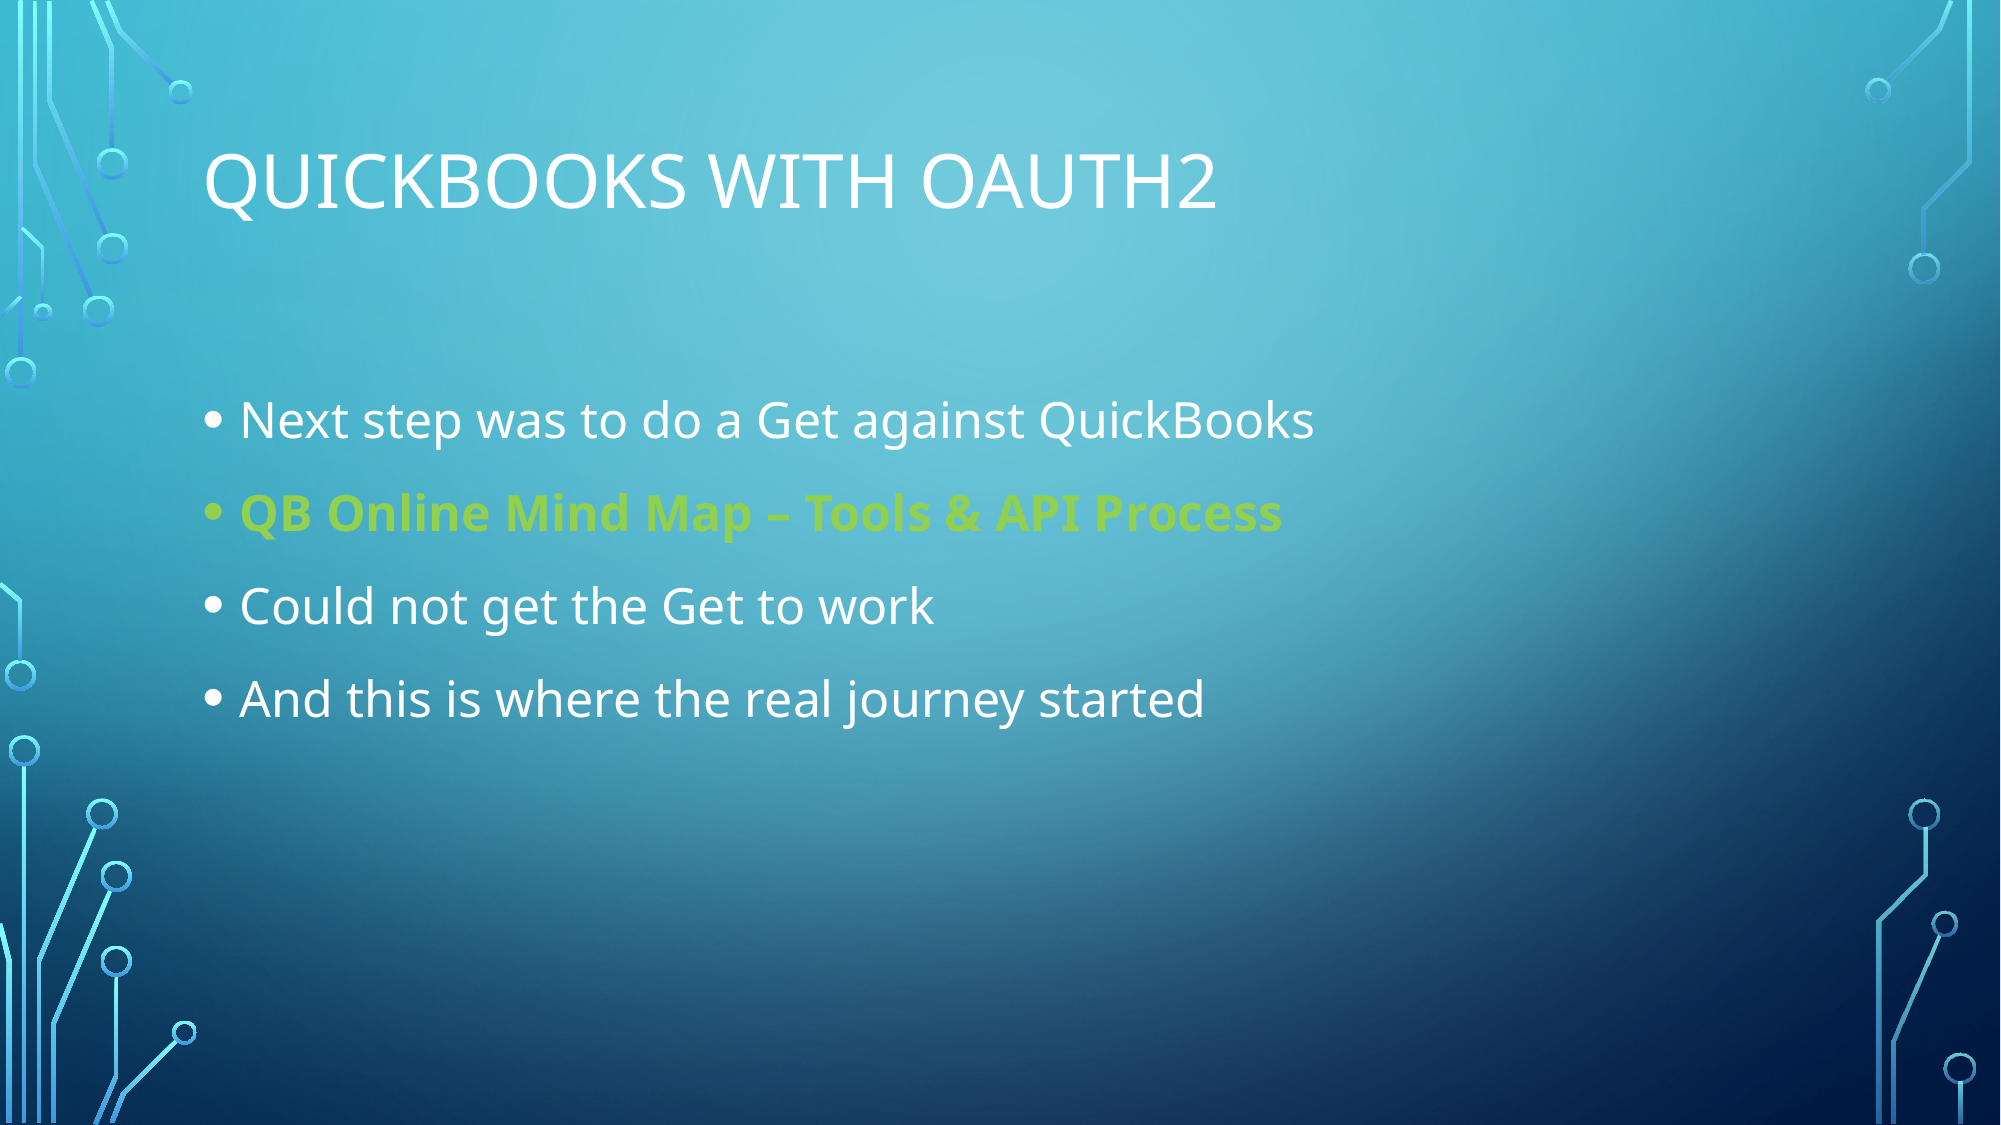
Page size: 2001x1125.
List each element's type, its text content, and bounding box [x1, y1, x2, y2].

list Next step was to do a Get against QuickBooks QB Online Mind Map – Tools & API Process Could not get the Get to work And this is where the real journey started [187, 369, 1813, 950]
title Quickbooks with oAuth2 [187, 101, 1813, 268]
